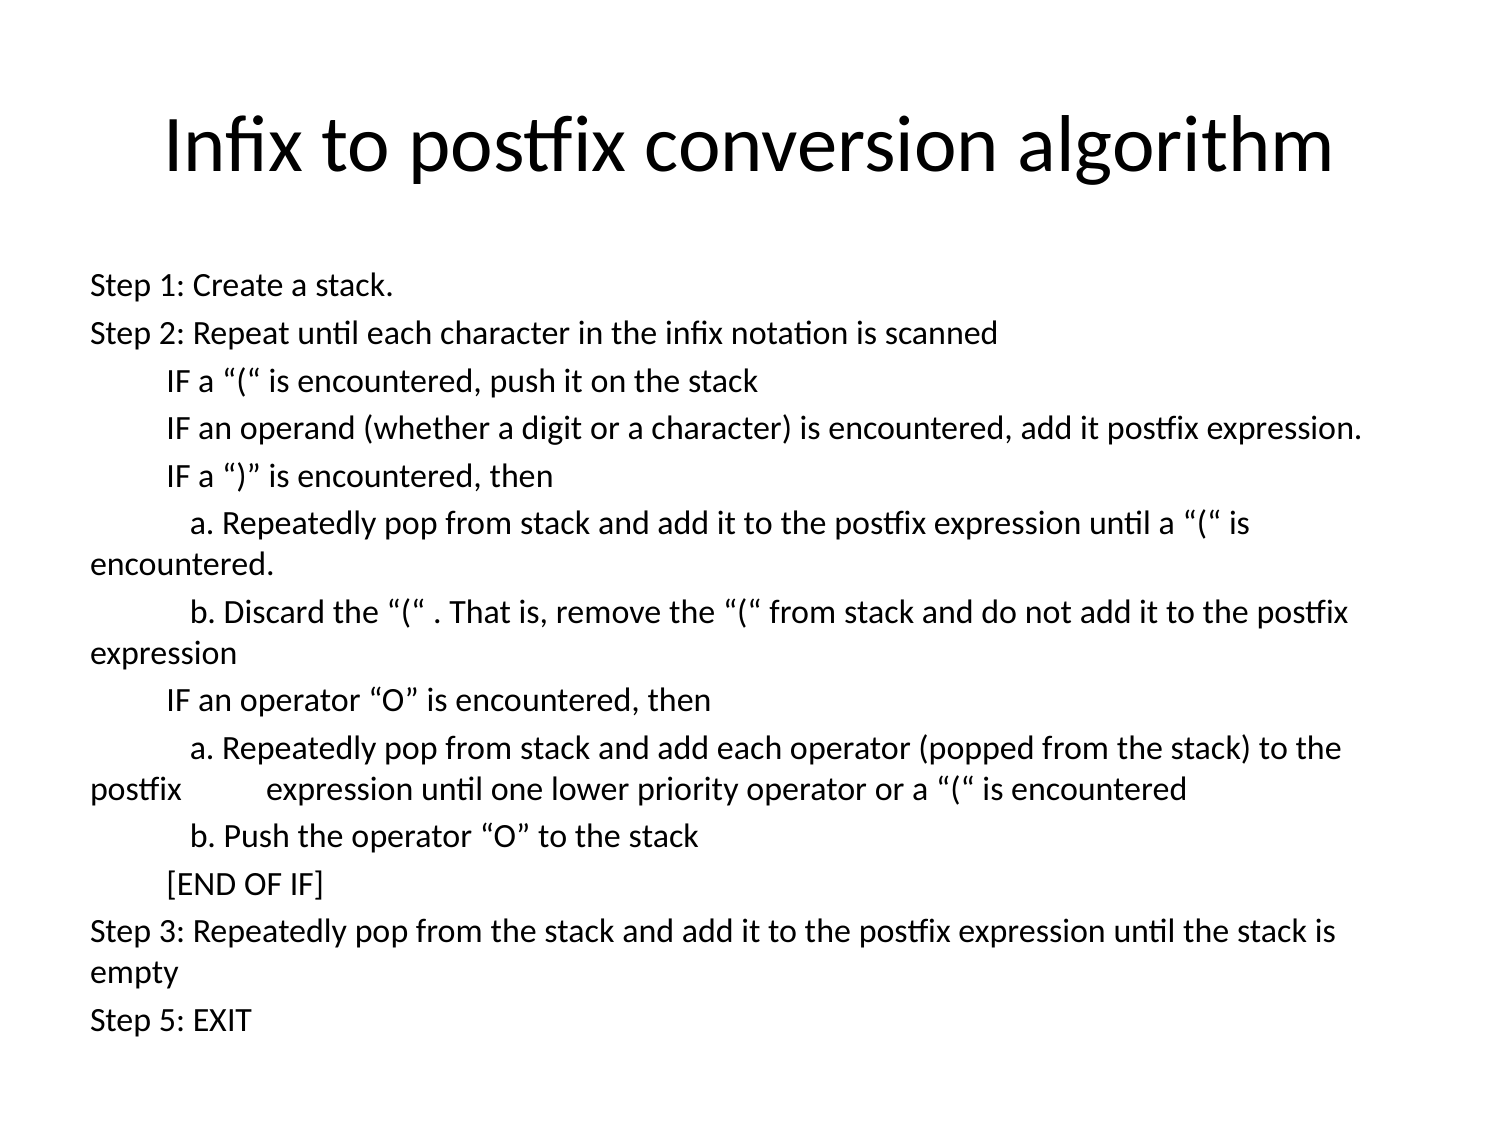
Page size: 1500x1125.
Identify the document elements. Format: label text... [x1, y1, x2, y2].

list Step 1: Create a stack. Step 2: Repeat until each character in the infix notation is scanned IF a “(“ is encountered, push it on the stack IF an operand (whether a digit or a character) is encountered, add it postfix expression. IF a “)” is encountered, then a. Repeatedly pop from stack and add it to the postfix expression until a “(“ is encountered. b. Discard the “(“ . That is, remove the “(“ from stack and do not add it to the postfix expression IF an operator “O” is encountered, then a. Repeatedly pop from stack and add each operator (popped from the stack) to the postfix expression until one lower priority operator or a “(“ is encountered b. Push the operator “O” to the stack [END OF IF] Step 3: Repeatedly pop from the stack and add it to the postfix expression until the stack is empty Step 5: EXIT [75, 255, 1447, 1047]
title Infix to postfix conversion algorithm [75, 45, 1425, 233]
